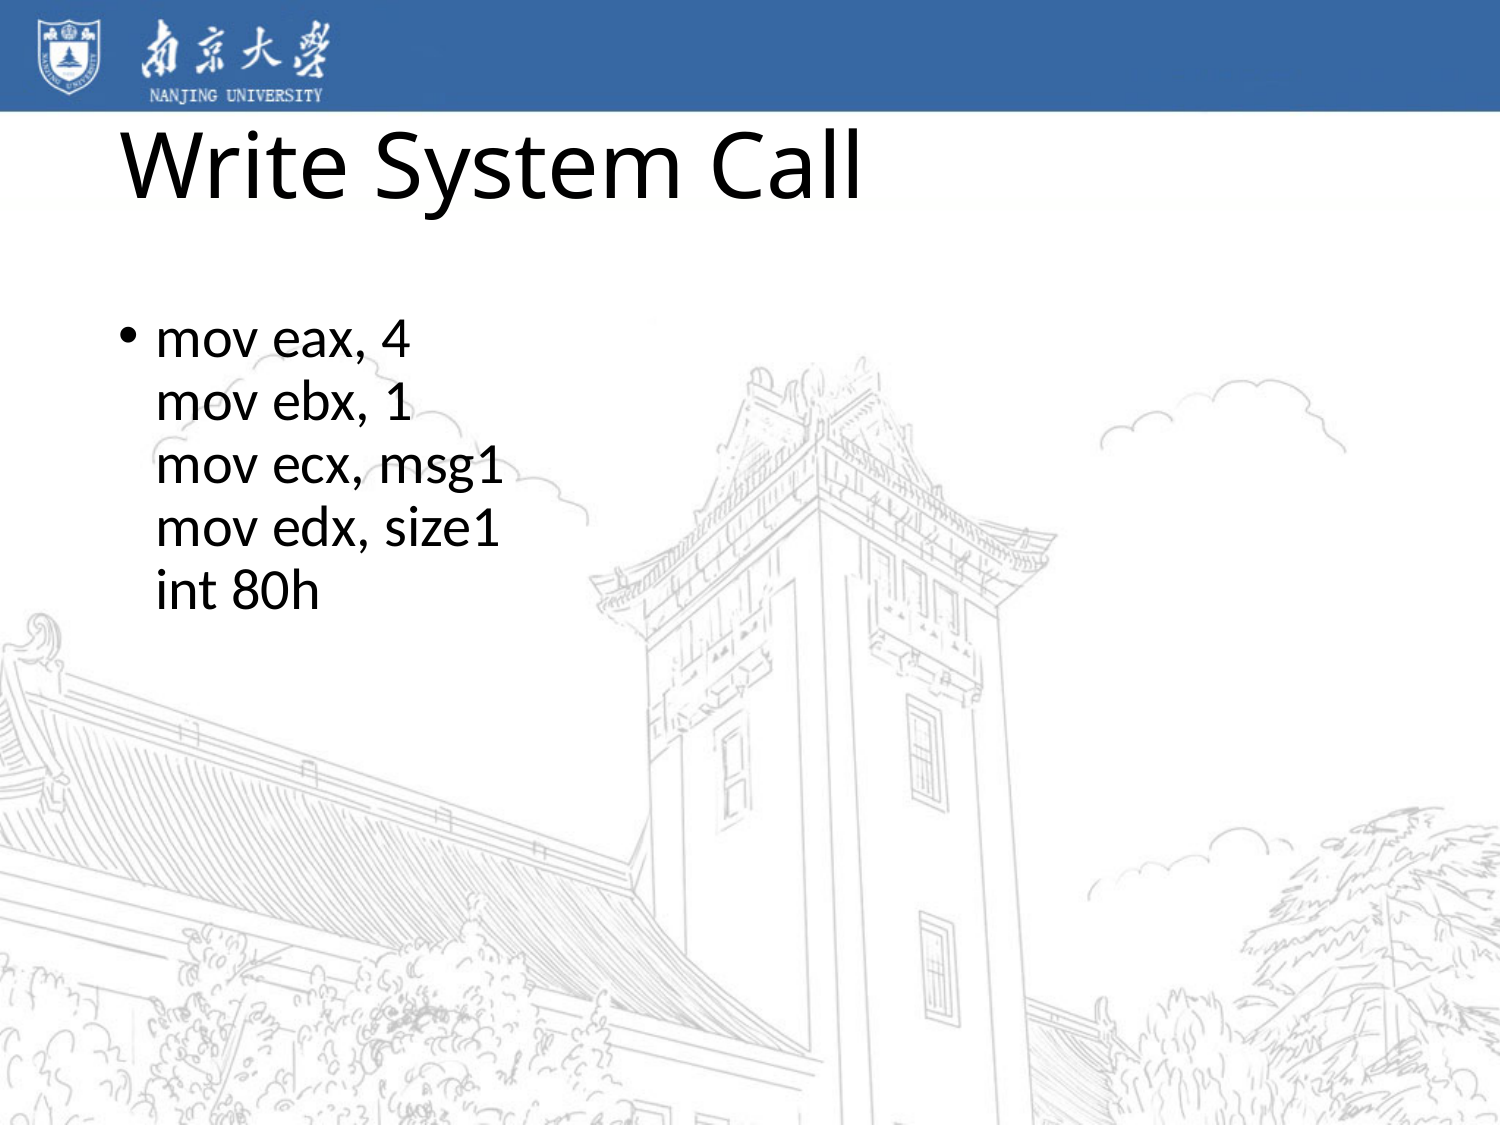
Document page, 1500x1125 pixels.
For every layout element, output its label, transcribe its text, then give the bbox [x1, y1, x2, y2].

picture [0, 0, 1500, 1125]
title Write System Call [104, 59, 1399, 278]
list mov eax, 4 mov ebx, 1 mov ecx, msg1 mov edx, size1 int 80h [103, 299, 1397, 1014]
